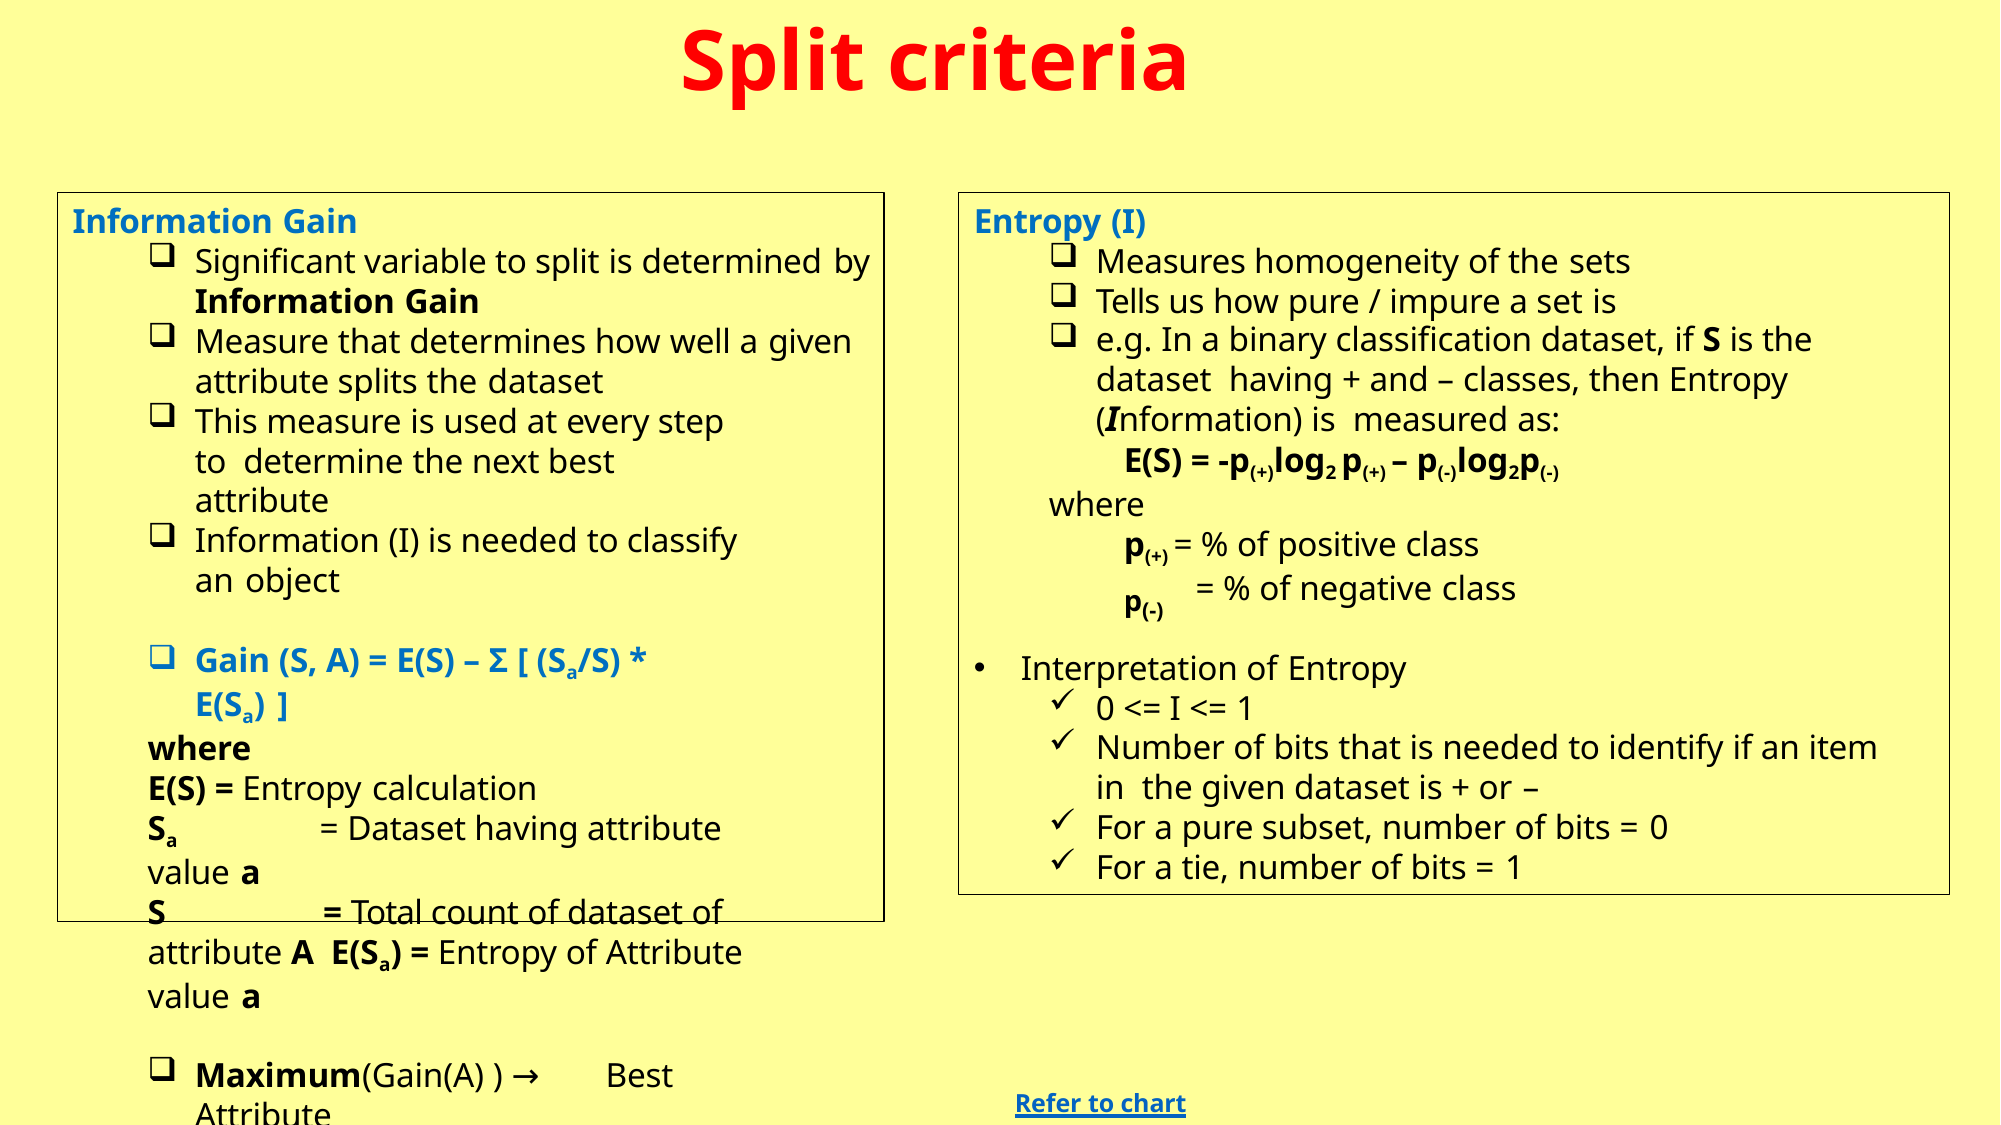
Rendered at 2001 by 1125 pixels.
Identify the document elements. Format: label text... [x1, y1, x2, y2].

text_box [57, 192, 885, 922]
list Information Gain Significant variable to split is determined by Information Gain Measure that determines how well a given attribute splits the dataset This measure is used at every step to determine the next best attribute Information (I) is needed to classify an object Gain (S, A) = E(S) – Ʃ [ (Sa/S) * E(Sa) ] where E(S) = Entropy calculation Sa = Dataset having attribute value a S = Total count of dataset of attribute A E(Sa) = Entropy of Attribute value a Maximum(Gain(A) ) → Best Attribute [62, 198, 881, 1125]
title Split criteria [678, 5, 1198, 196]
text_box [958, 192, 1950, 895]
text_box Refer to chart [1013, 1084, 1192, 1121]
text_box Entropy (I) Measures homogeneity of the sets Tells us how pure / impure a set is e.g. In a binary classification dataset, if S is the dataset having + and – classes, then Entropy (Information) is measured as: E(S) = -p(+)log2 p(+) – p(-)log2p(-) where p(+) = % of positive class = % of negative class Interpretation of Entropy 0 <= I <= 1 Number of bits that is needed to identify if an item in the given dataset is + or – For a pure subset, number of bits = 0 For a tie, number of bits = 1 [963, 198, 1925, 887]
